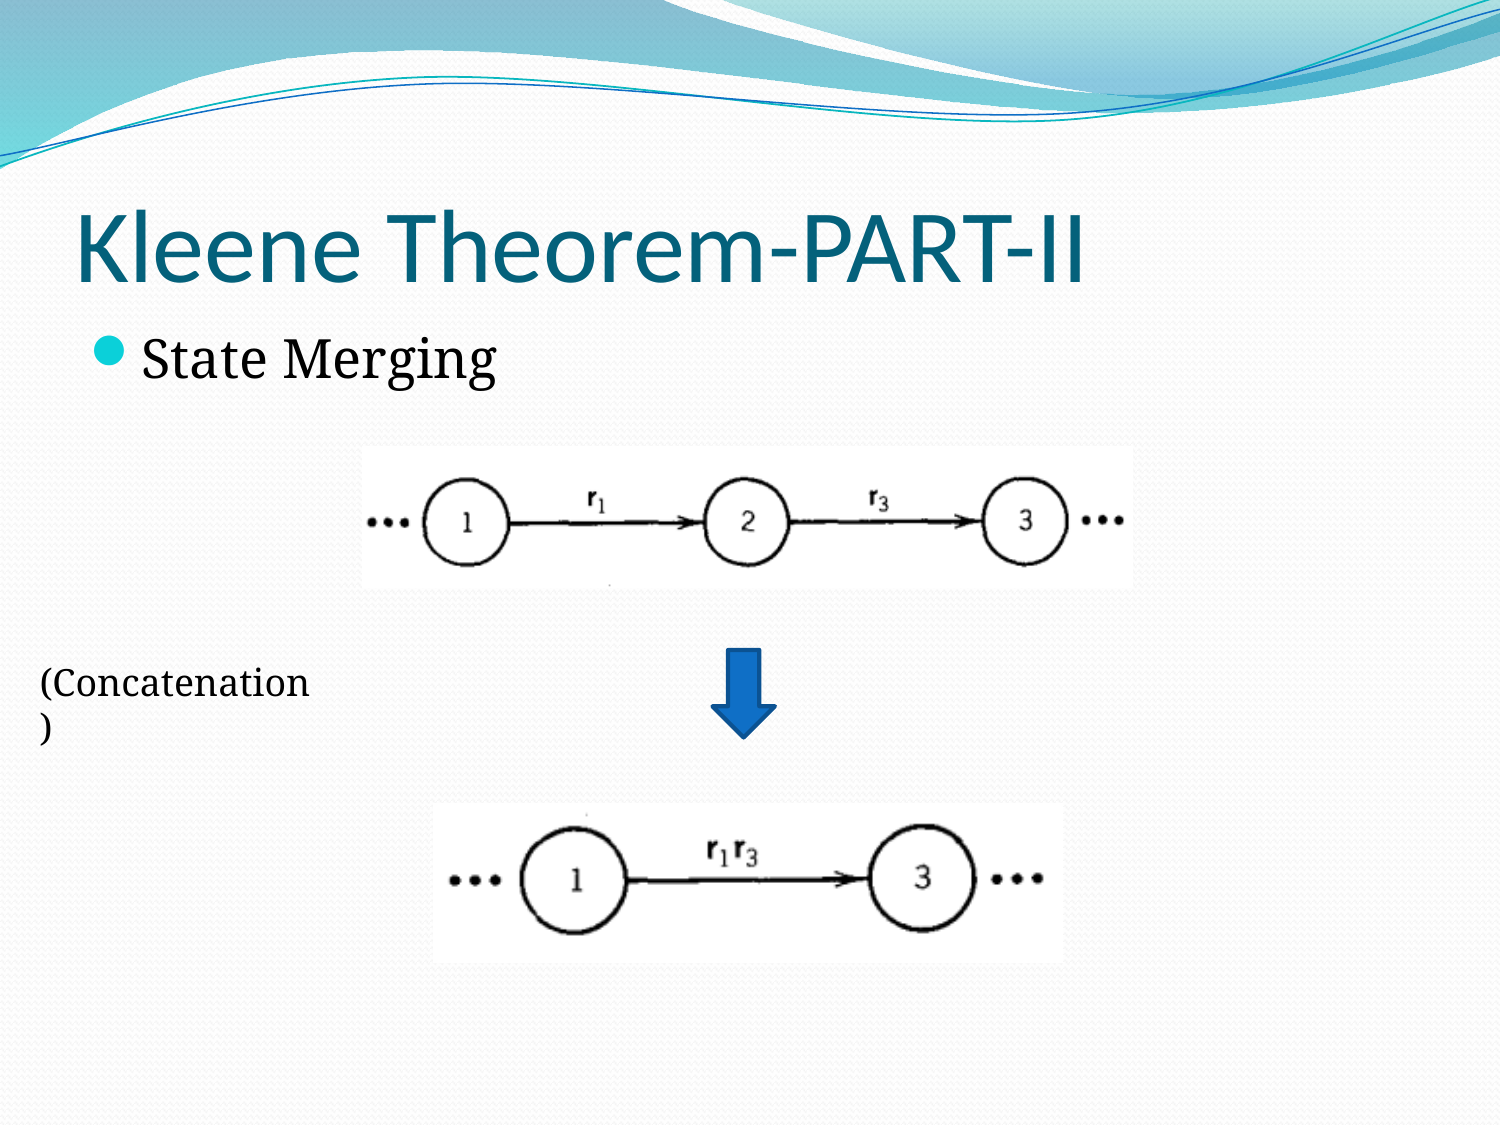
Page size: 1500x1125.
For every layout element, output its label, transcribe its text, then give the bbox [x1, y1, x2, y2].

text_box (Concatenation) [24, 651, 338, 757]
text_box [710, 647, 777, 740]
picture [362, 446, 1133, 588]
title Kleene Theorem-PART-II [75, 115, 1425, 303]
list State Merging [75, 317, 1425, 1038]
picture [433, 803, 1063, 963]
